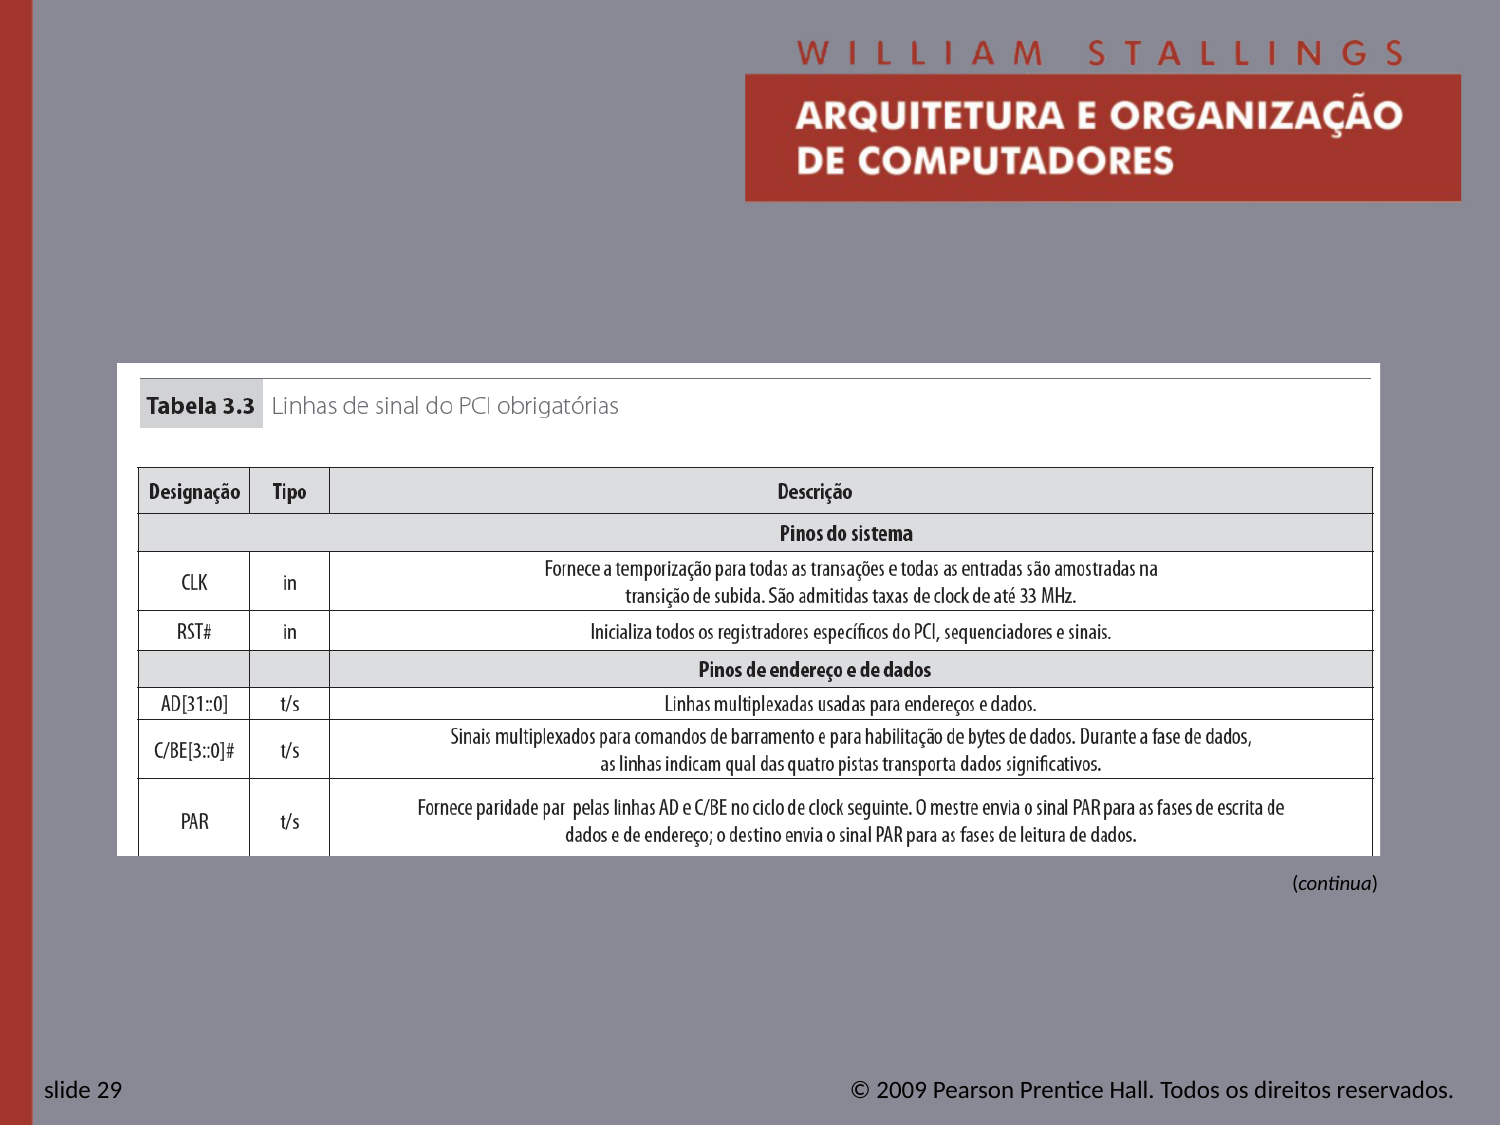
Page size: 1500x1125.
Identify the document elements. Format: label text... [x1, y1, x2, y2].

picture [0, 0, 1500, 1125]
text_box (continua) [1277, 861, 1465, 902]
